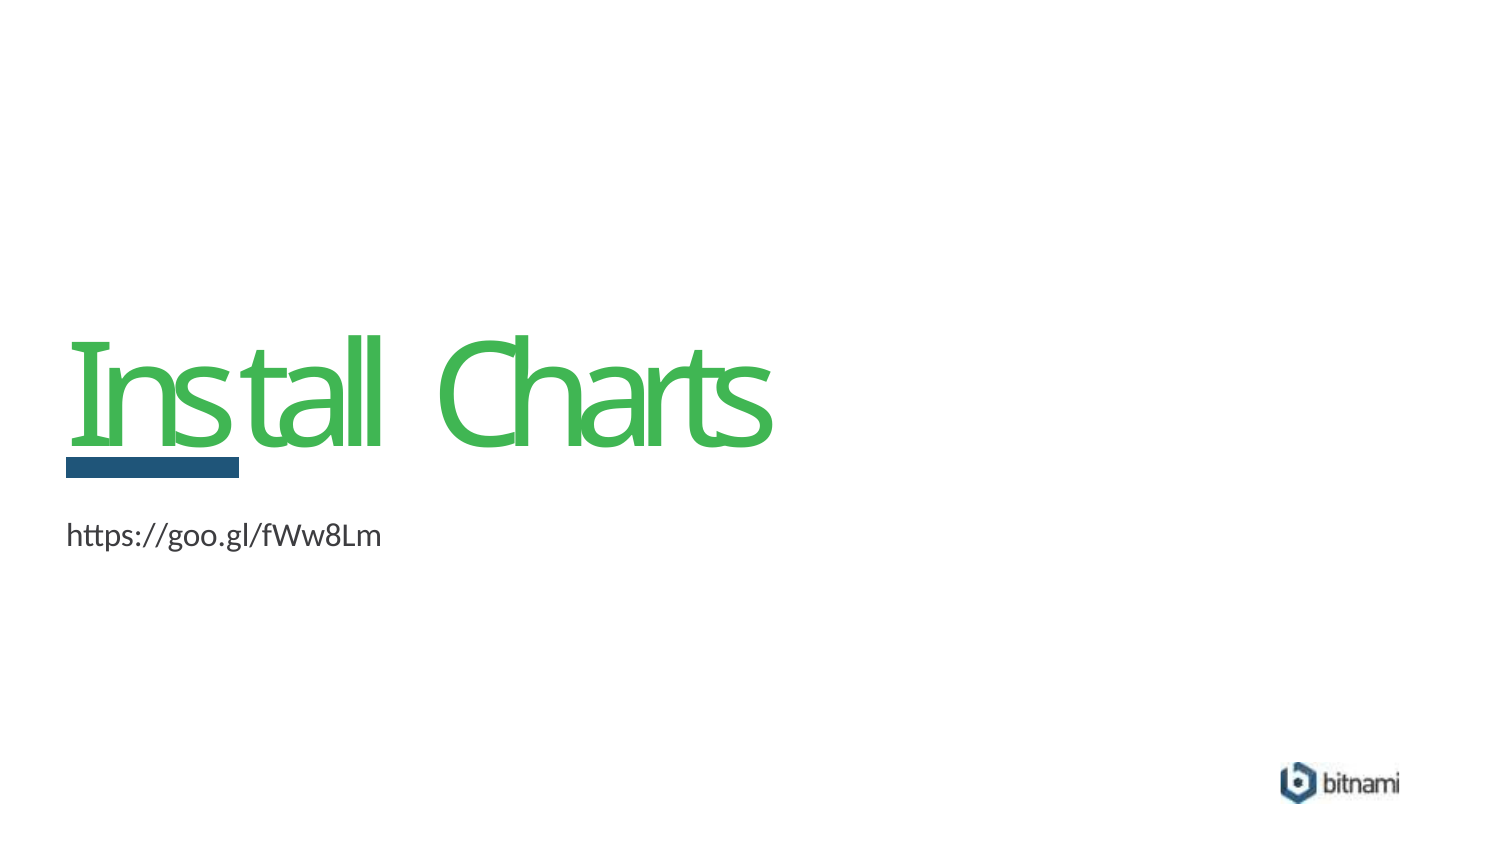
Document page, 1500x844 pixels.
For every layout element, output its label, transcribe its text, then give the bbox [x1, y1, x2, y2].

picture [1280, 762, 1400, 804]
text_box https://goo.gl/fWw8Lm [64, 510, 390, 553]
text_box Install Charts [64, 298, 786, 476]
